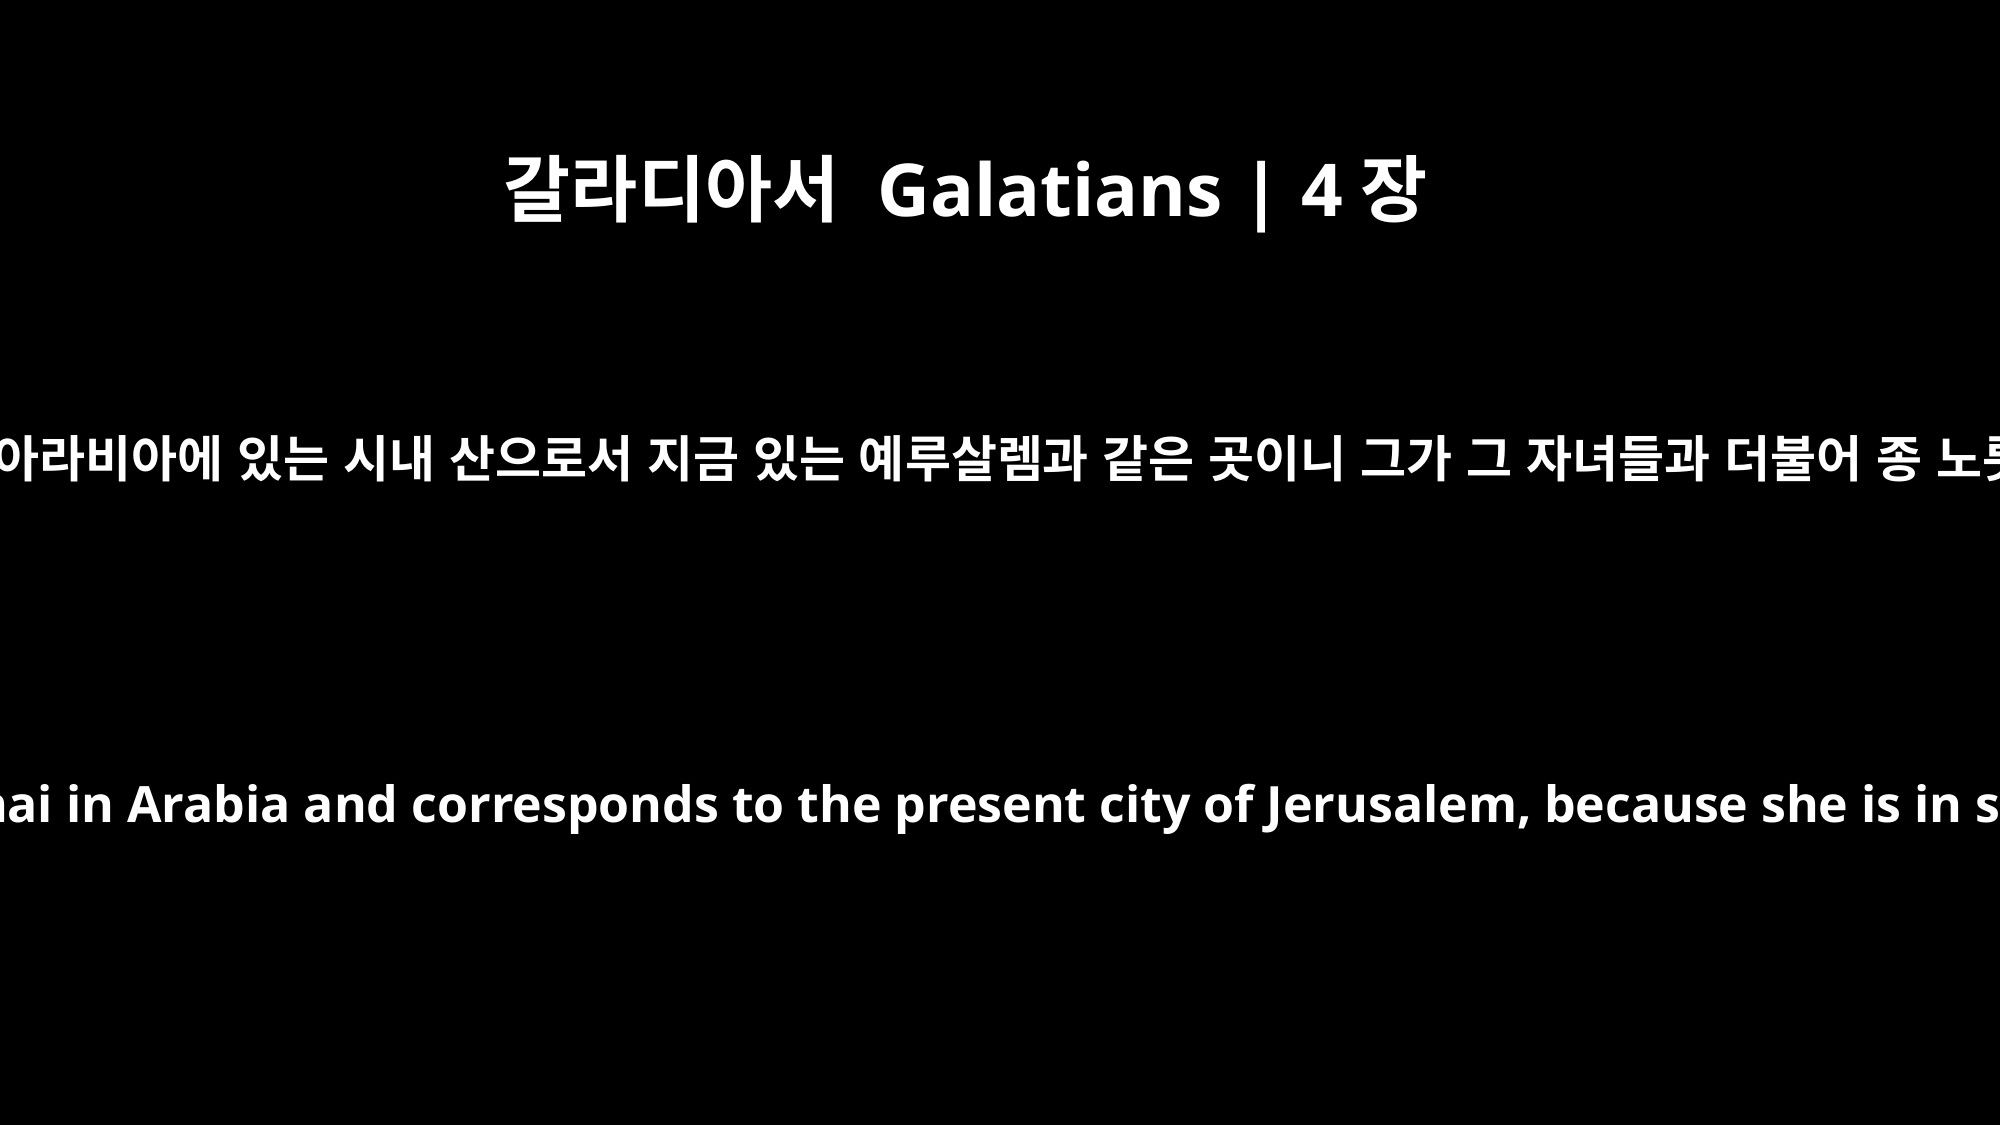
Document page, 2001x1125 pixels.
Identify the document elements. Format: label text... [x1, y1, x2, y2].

text_box 갈라디아서 Galatians | 4장 [488, 136, 1443, 239]
text_box 25 이 하갈은 아라비아에 있는 시내 산으로서 지금 있는 예루살렘과 같은 곳이니 그가 그 자녀들과 더불어 종 노릇 하고 [0, 359, 2000, 495]
text_box Now Hagar stands for Mount Sinai in Arabia and corresponds to the present city of Jerusalem, because she is in slavery with her children. [0, 764, 2000, 840]
